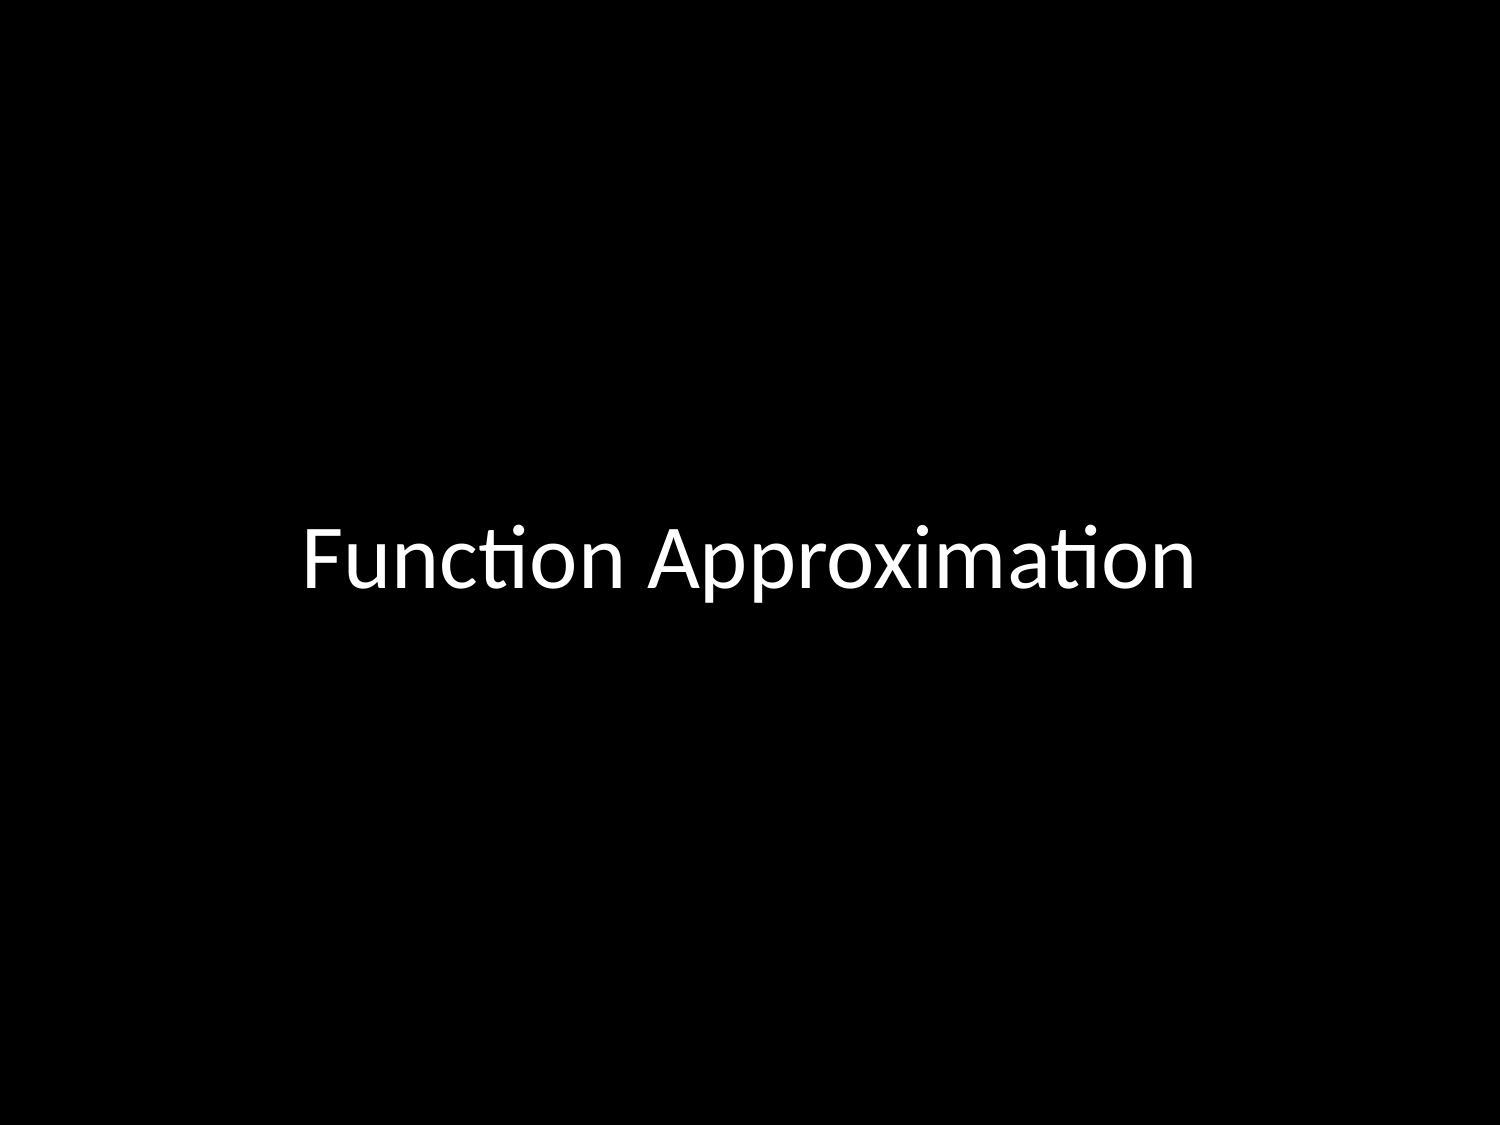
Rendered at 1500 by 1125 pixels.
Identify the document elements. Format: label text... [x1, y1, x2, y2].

title Function Approximation [74, 44, 1426, 1060]
